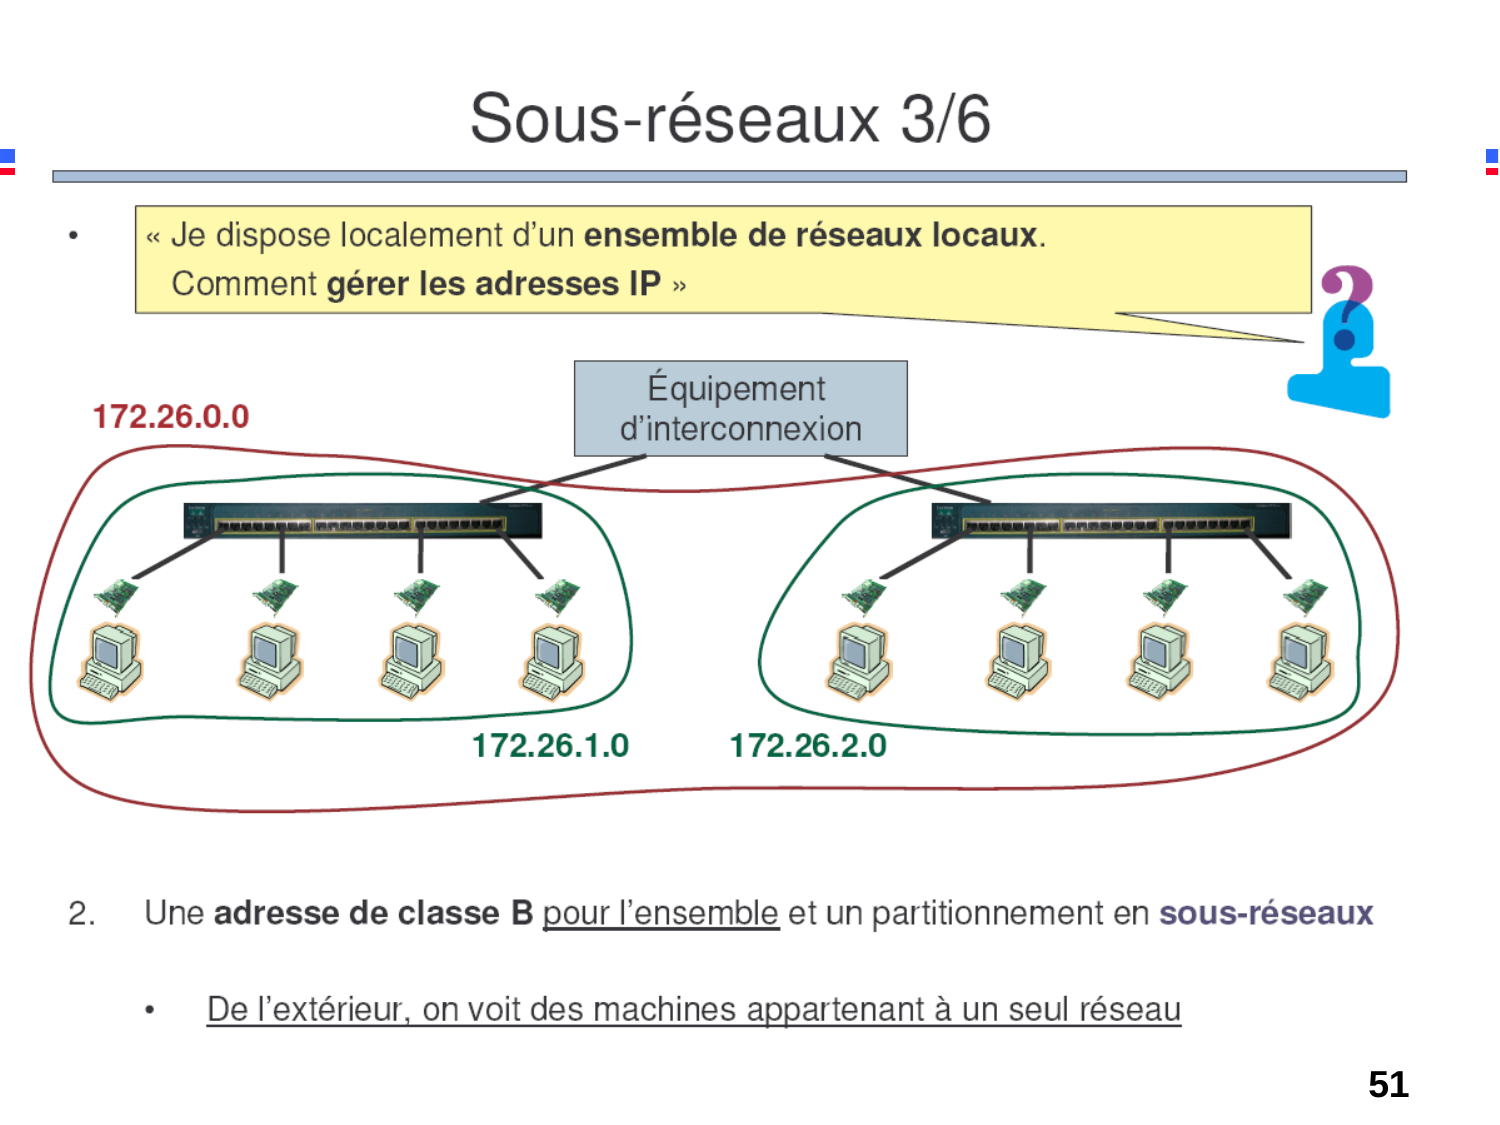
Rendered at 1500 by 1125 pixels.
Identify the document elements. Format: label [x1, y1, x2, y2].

picture [14, 74, 1486, 1051]
list [0, 150, 5, 162]
